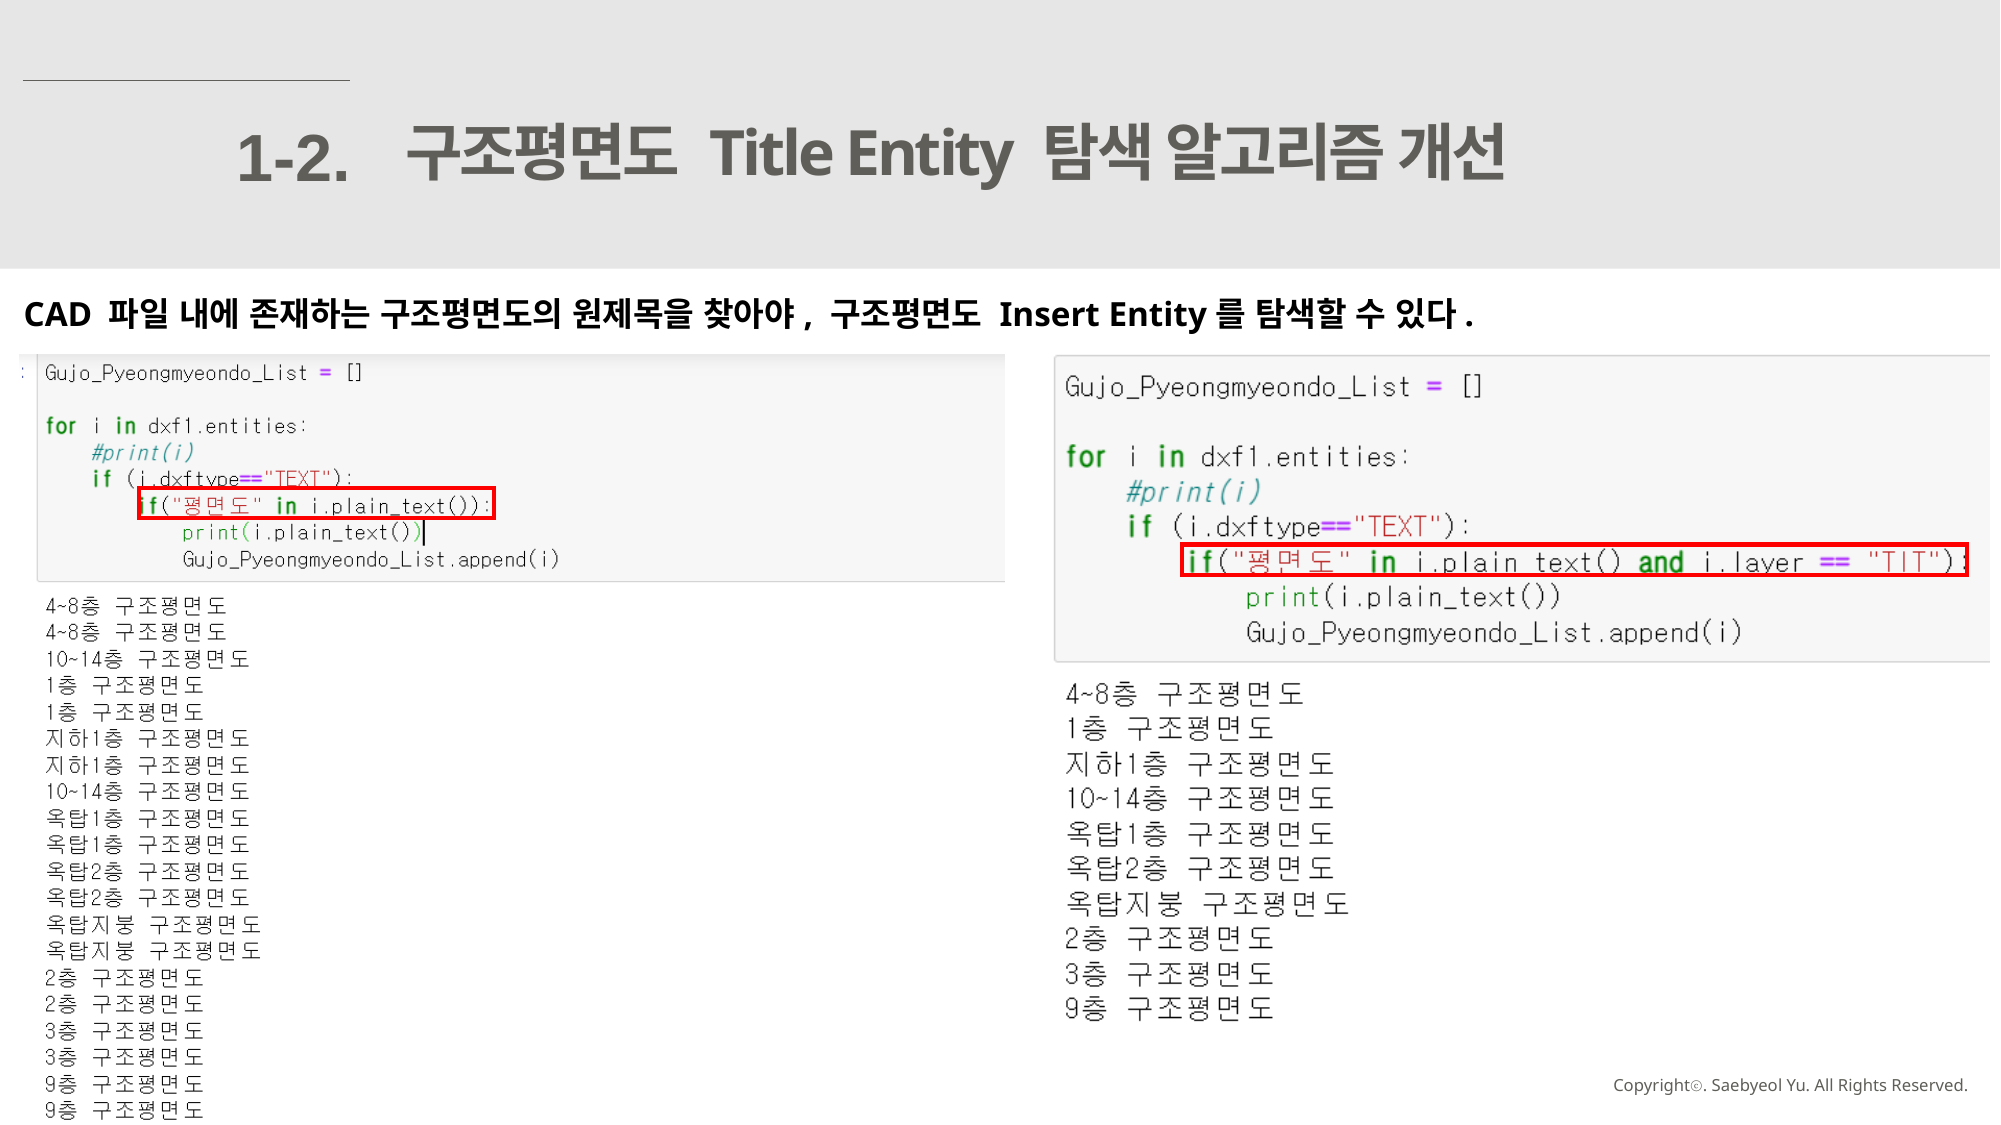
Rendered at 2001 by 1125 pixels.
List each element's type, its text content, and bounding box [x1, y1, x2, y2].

picture [1038, 351, 1990, 1050]
text_box [0, 0, 2000, 270]
text_box 구조평면도 Title Entity 탐색 알고리즘 개선 [390, 105, 1525, 196]
text_box 1-2. [221, 106, 366, 202]
text_box CAD 파일 내에 존재하는 구조평면도의 원제목을 찾아야, 구조평면도 Insert Entity를 탐색할 수 있다. [0, 273, 2000, 341]
picture [19, 354, 1005, 1125]
